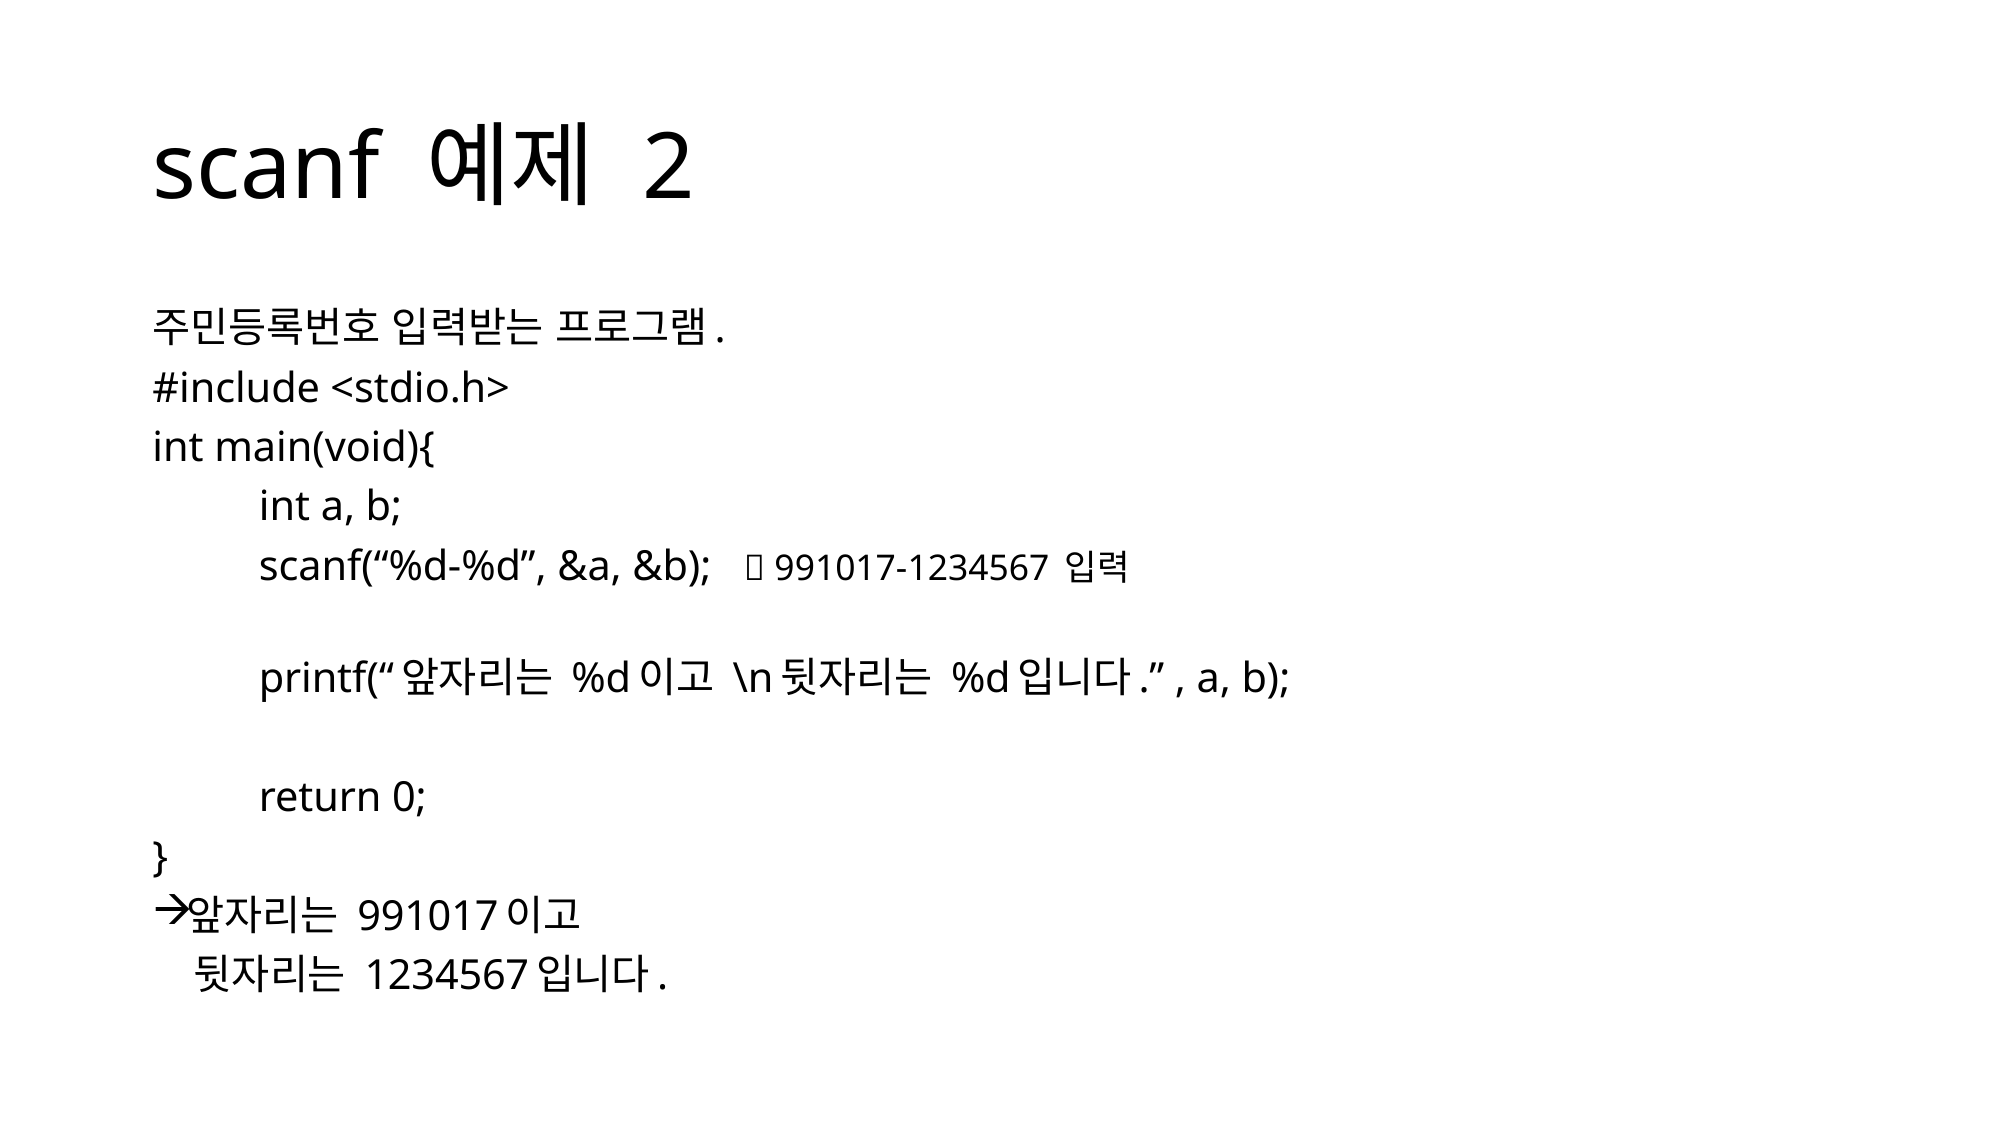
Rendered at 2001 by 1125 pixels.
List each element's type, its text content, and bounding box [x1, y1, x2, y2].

title scanf 예제 2 [137, 59, 1863, 278]
list 주민등록번호 입력받는 프로그램. #include <stdio.h> int main(void){ int a, b; scanf(“%d-%d”, &a, &b);  991017-1234567 입력 printf(“앞자리는 %d이고 \n뒷자리는 %d입니다.” , a, b); return 0; } 앞자리는 991017이고 뒷자리는 1234567입니다. [137, 299, 1863, 1014]
